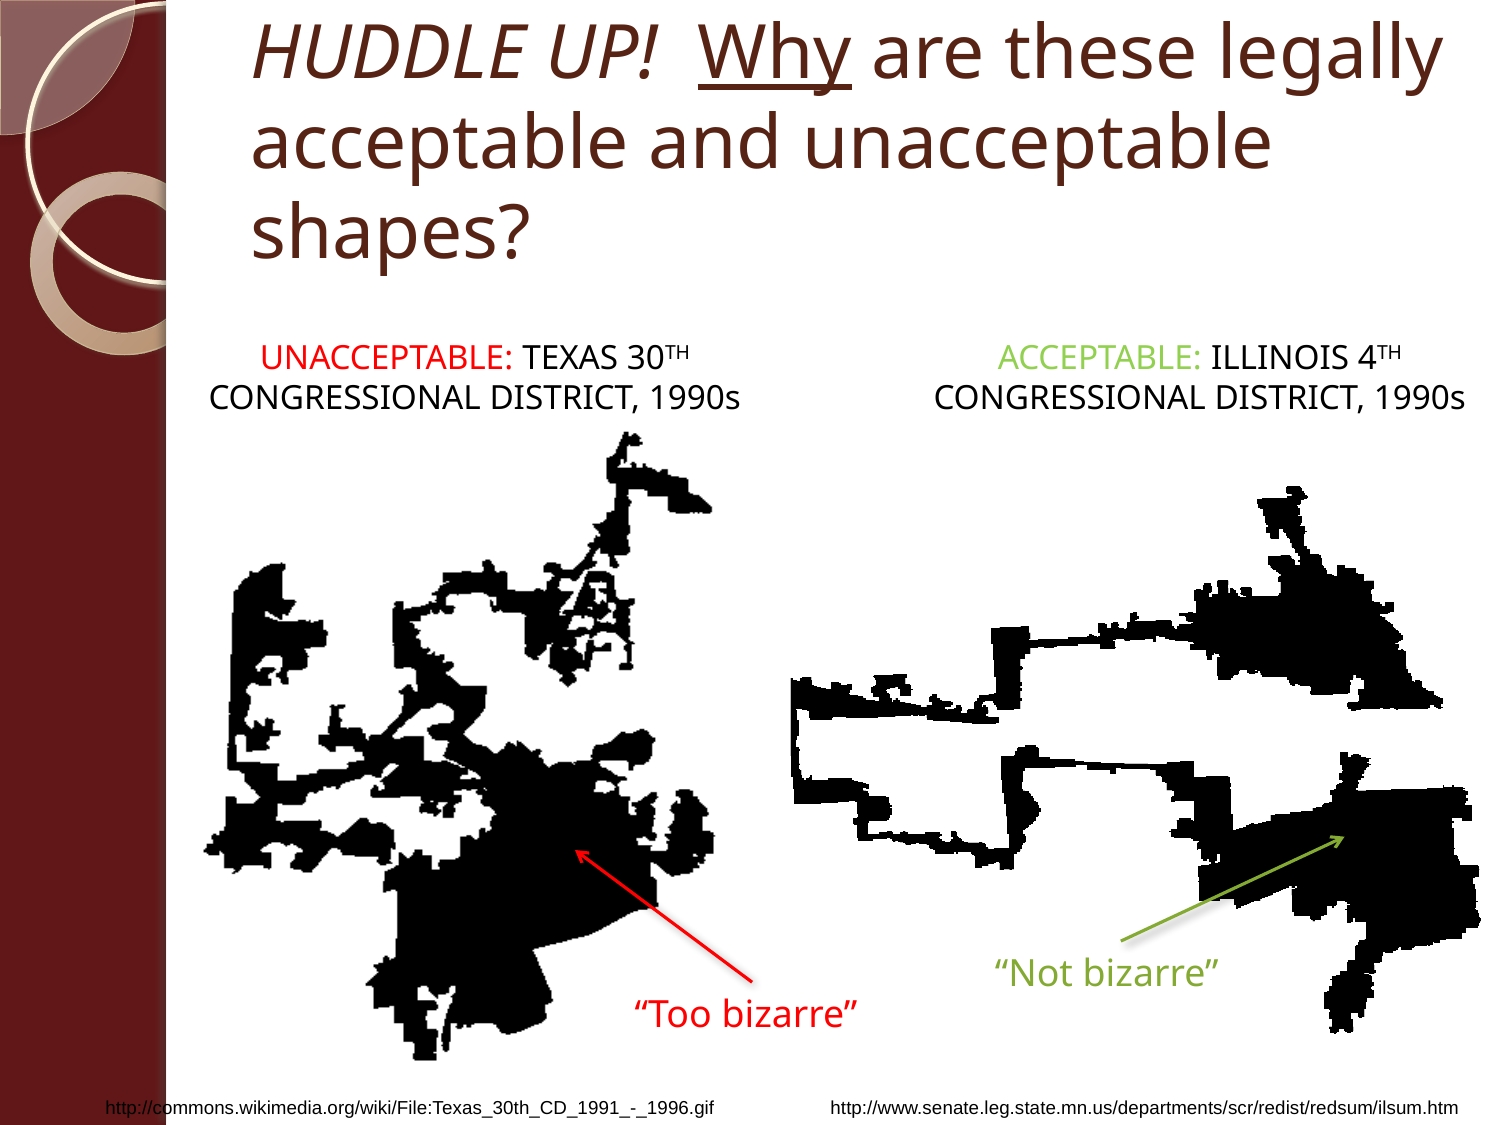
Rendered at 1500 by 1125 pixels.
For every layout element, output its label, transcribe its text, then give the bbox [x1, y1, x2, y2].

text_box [1120, 836, 1345, 942]
picture [769, 474, 1500, 1066]
text_box UNACCEPTABLE: TEXAS 30TH CONGRESSIONAL DISTRICT, 1990s [174, 328, 775, 424]
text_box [574, 849, 753, 983]
picture [174, 399, 751, 1088]
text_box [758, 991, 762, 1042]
text_box ACCEPTABLE: ILLINOIS 4TH CONGRESSIONAL DISTRICT, 1990s [899, 328, 1500, 424]
title HUDDLE UP! Why are these legally acceptable and unacceptable shapes? [235, 45, 1466, 233]
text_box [90, 1088, 1500, 1125]
